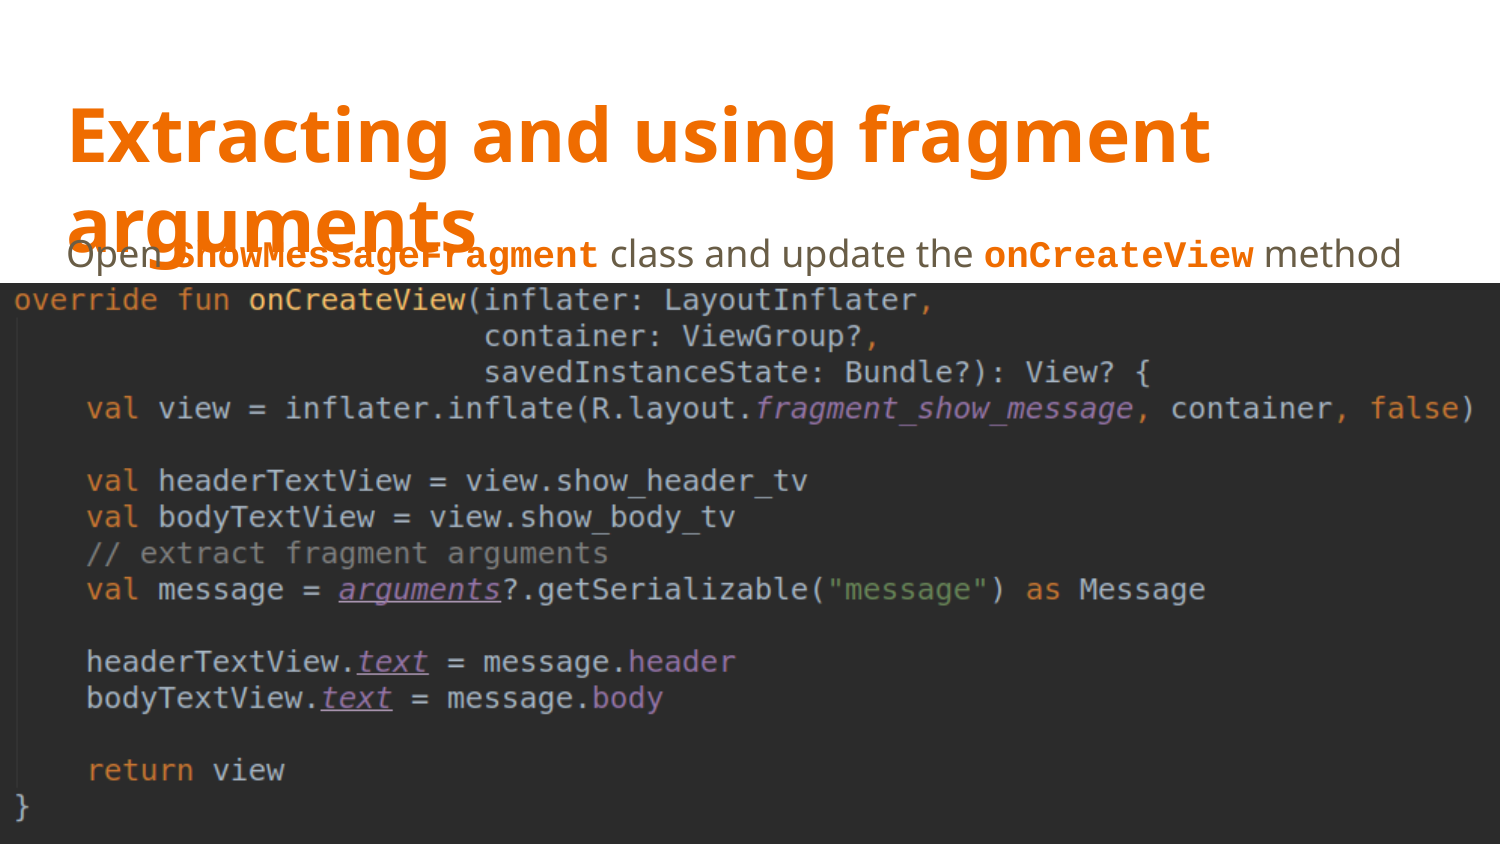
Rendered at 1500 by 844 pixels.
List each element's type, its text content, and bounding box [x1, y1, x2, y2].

title Extracting and using fragment arguments [51, 72, 1449, 189]
list Open ShowMessageFragment class and update the onCreateView method [51, 207, 1449, 281]
picture [0, 283, 1500, 844]
